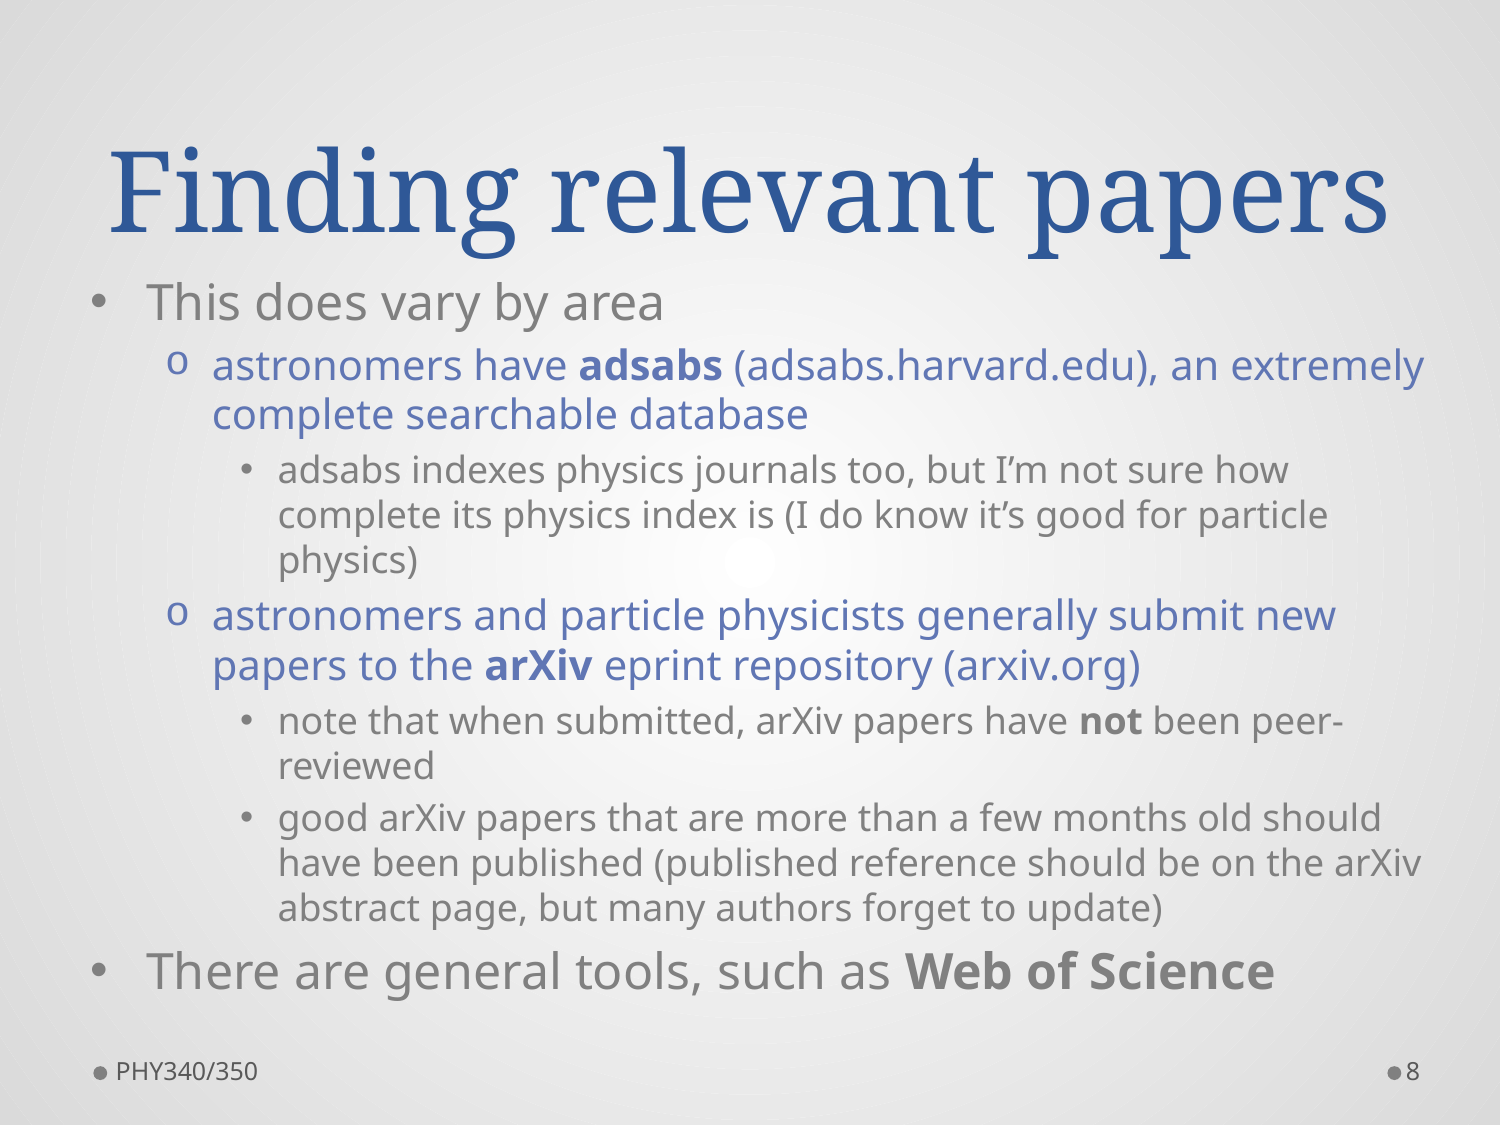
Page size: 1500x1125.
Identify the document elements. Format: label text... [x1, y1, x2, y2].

footer PHY340/350 [108, 1042, 576, 1103]
title Finding relevant papers [75, 0, 1425, 262]
slide_number 8 [1401, 1042, 1494, 1103]
list This does vary by area astronomers have adsabs (adsabs.harvard.edu), an extremely complete searchable database adsabs indexes physics journals too, but I’m not sure how complete its physics index is (I do know it’s good for particle physics) astronomers and particle physicists generally submit new papers to the arXiv eprint repository (arxiv.org) note that when submitted, arXiv papers have not been peer-reviewed good arXiv papers that are more than a few months old should have been published (published reference should be on the arXiv abstract page, but many authors forget to update) There are general tools, such as Web of Science [75, 262, 1446, 1047]
